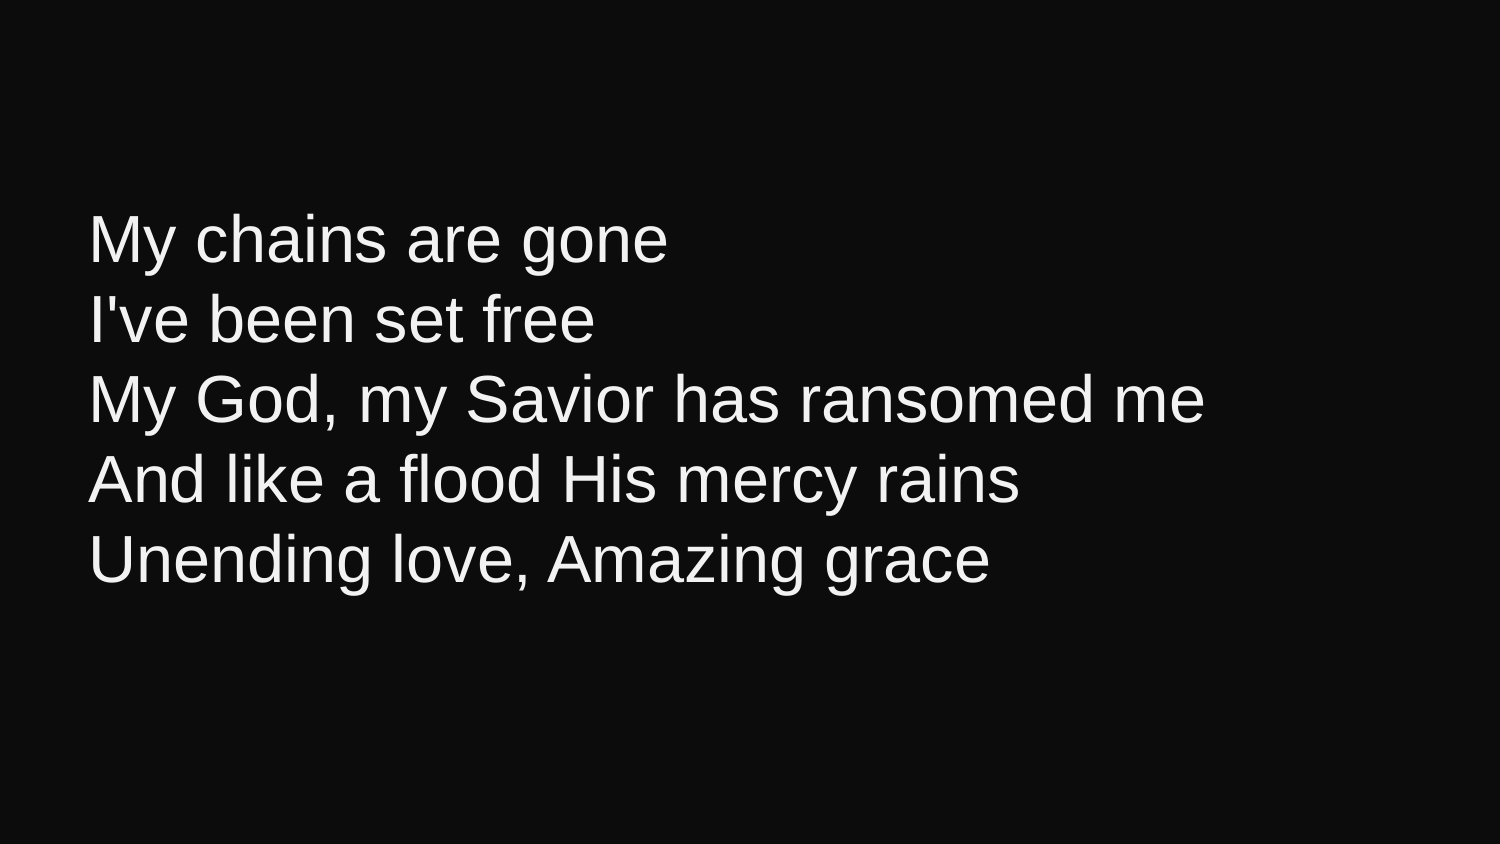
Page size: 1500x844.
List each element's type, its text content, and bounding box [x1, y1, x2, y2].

text_box My chains are gone I've been set free My God, my Savior has ransomed me And like a flood His mercy rains Unending love, Amazing grace [88, 38, 1500, 754]
